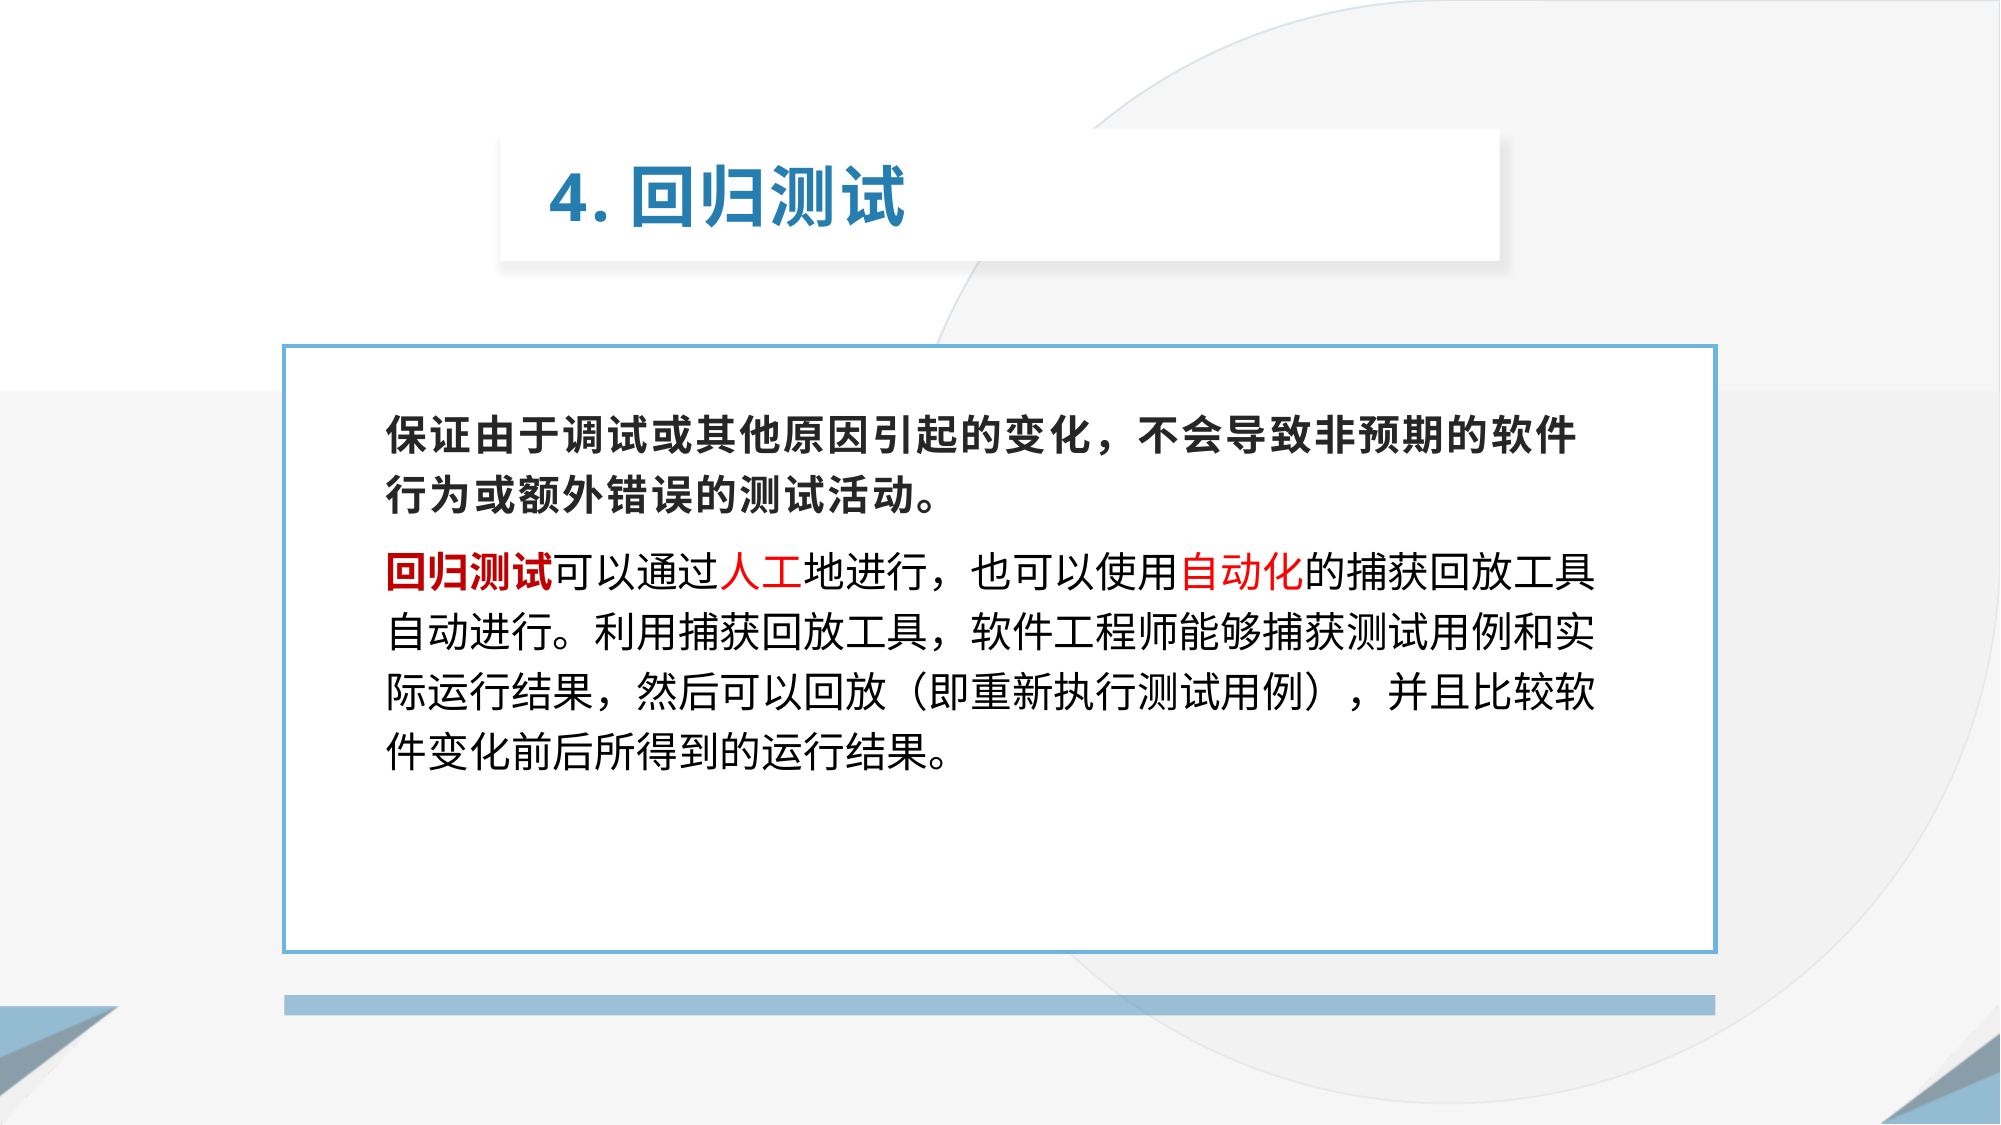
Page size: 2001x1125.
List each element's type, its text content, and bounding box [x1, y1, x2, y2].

text_box [283, 345, 1717, 953]
text_box [499, 128, 1501, 262]
text_box [935, 0, 2000, 390]
picture [1881, 1005, 2000, 1125]
text_box [0, 390, 2000, 1125]
text_box [283, 994, 1717, 1016]
picture [0, 1006, 119, 1125]
text_box 4.回归测试 [534, 143, 1466, 247]
text_box 保证由于调试或其他原因引起的变化，不会导致非预期的软件行为或额外错误的测试活动。 回归测试可以通过人工地进行，也可以使用自动化的捕获回放工具自动进行。利用捕获回放工具，软件工程师能够捕获测试用例和实际运行结果，然后可以回放（即重新执行测试用例），并且比较软件变化前后所得到的运行结果。 [370, 385, 1630, 867]
